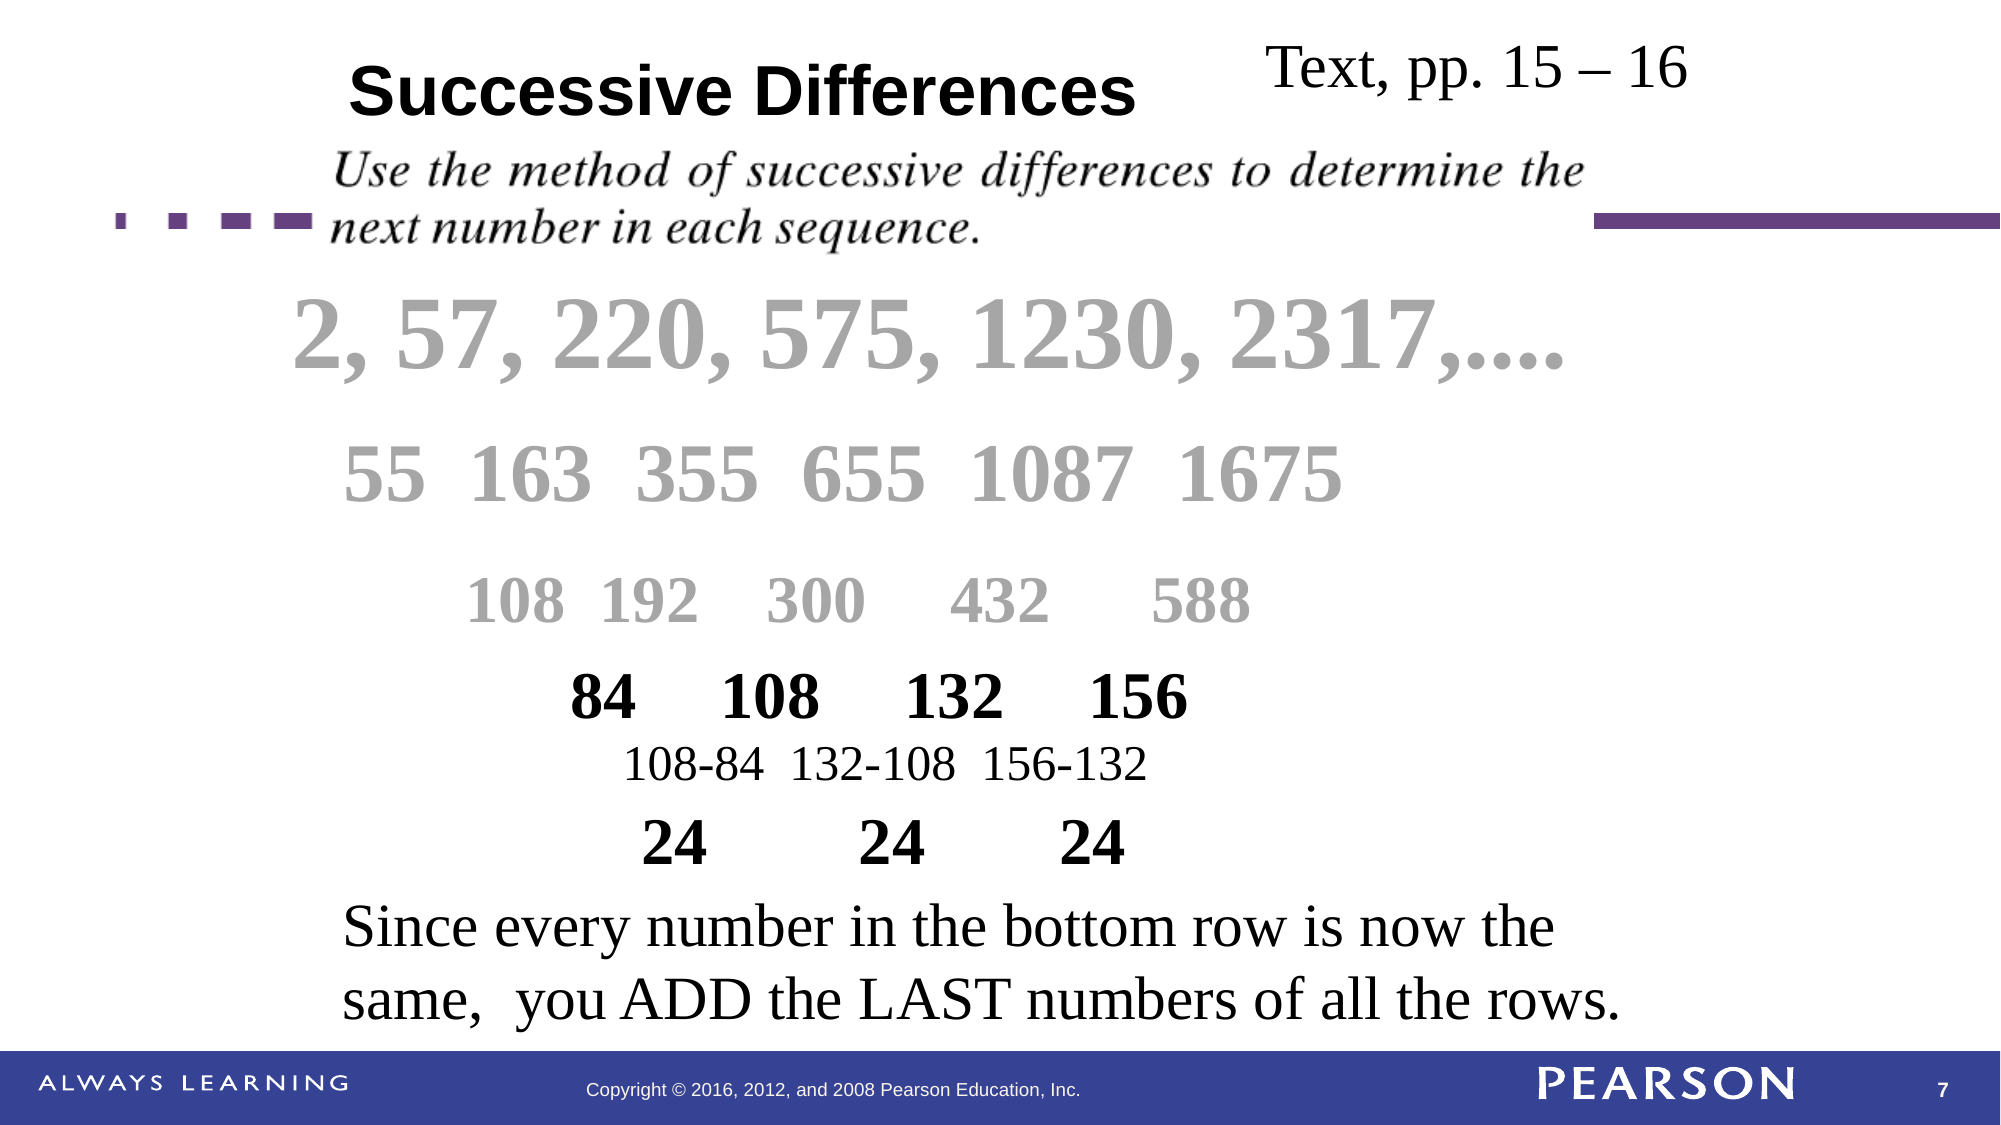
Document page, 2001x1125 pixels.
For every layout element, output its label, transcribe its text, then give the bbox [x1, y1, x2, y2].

title Successive Differences [333, 32, 1684, 138]
picture [80, 147, 2000, 258]
text_box 24 24 24 [626, 790, 1202, 877]
text_box 108-84 132-108 156-132 [607, 723, 1180, 798]
text_box 2, 57, 220, 575, 1230, 2317,.... [276, 257, 1634, 398]
text_box Since every number in the bottom row is now the same, you ADD the LAST numbers of all the rows. [327, 877, 1649, 1040]
text_box 84 108 132 156 [555, 644, 1229, 740]
text_box Text, pp. 15 – 16 [1250, 17, 1725, 107]
text_box 55 163 355 655 1087 1675 [328, 411, 1397, 526]
text_box 108 192 300 432 588 [450, 548, 1300, 644]
